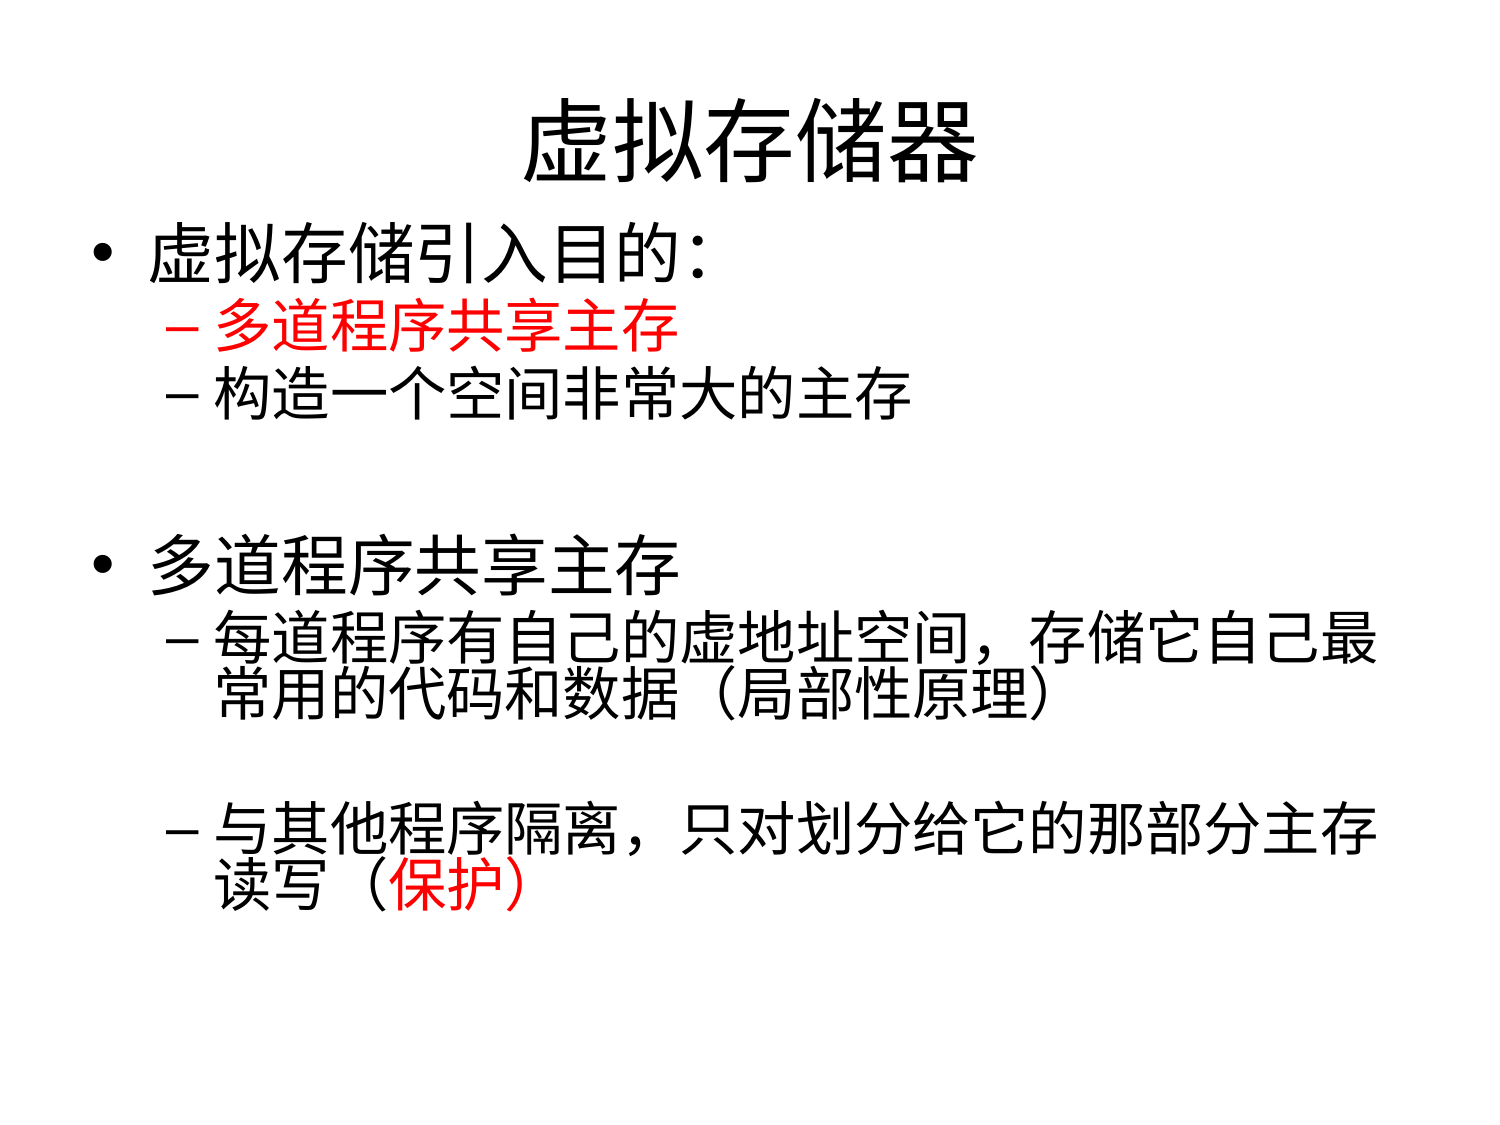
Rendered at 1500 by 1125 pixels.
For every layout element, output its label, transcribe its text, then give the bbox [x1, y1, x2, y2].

title 虚拟存储器 [75, 45, 1425, 233]
list 虚拟存储引入目的： 多道程序共享主存 构造一个空间非常大的主存 多道程序共享主存 每道程序有自己的虚地址空间，存储它自己最常用的代码和数据（局部性原理） 与其他程序隔离，只对划分给它的那部分主存读写（保护） [76, 219, 1427, 1000]
